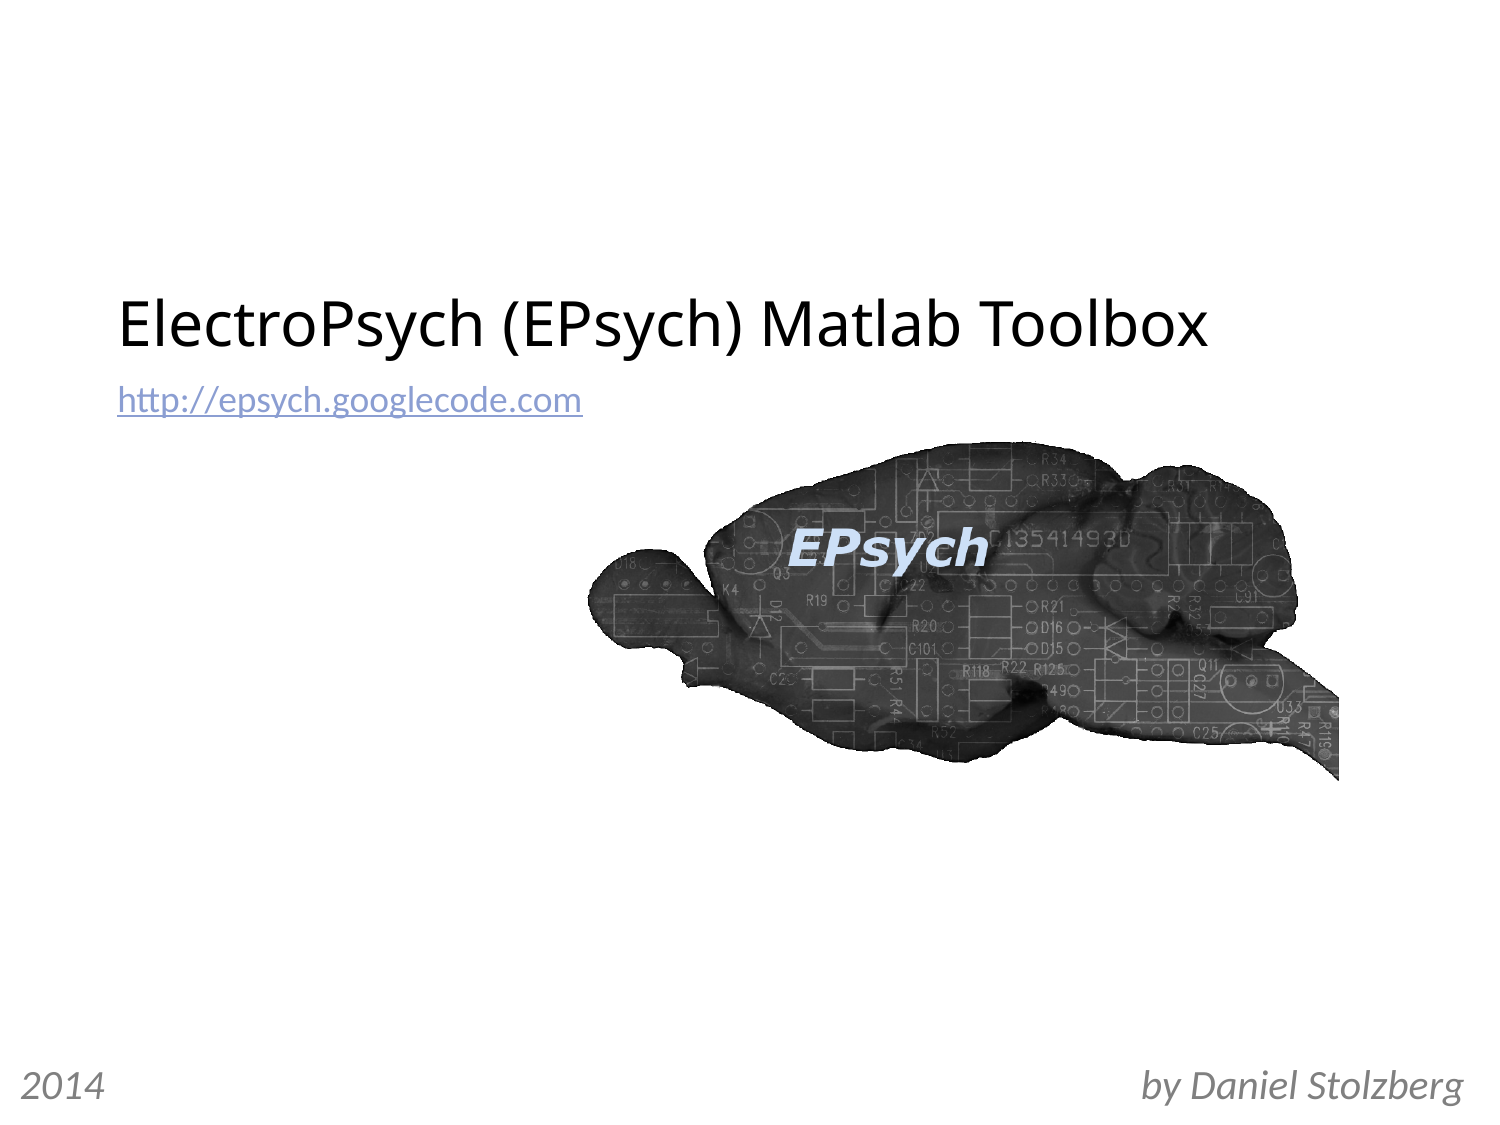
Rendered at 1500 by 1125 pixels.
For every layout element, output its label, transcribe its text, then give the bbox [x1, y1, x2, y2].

text_box 2014 [4, 1050, 120, 1115]
title ElectroPsych (EPsych) Matlab Toolbox [102, 249, 1397, 368]
picture [587, 441, 1339, 781]
list http://epsych.googlecode.com [102, 372, 1397, 438]
text_box by Daniel Stolzberg [1126, 1050, 1480, 1115]
